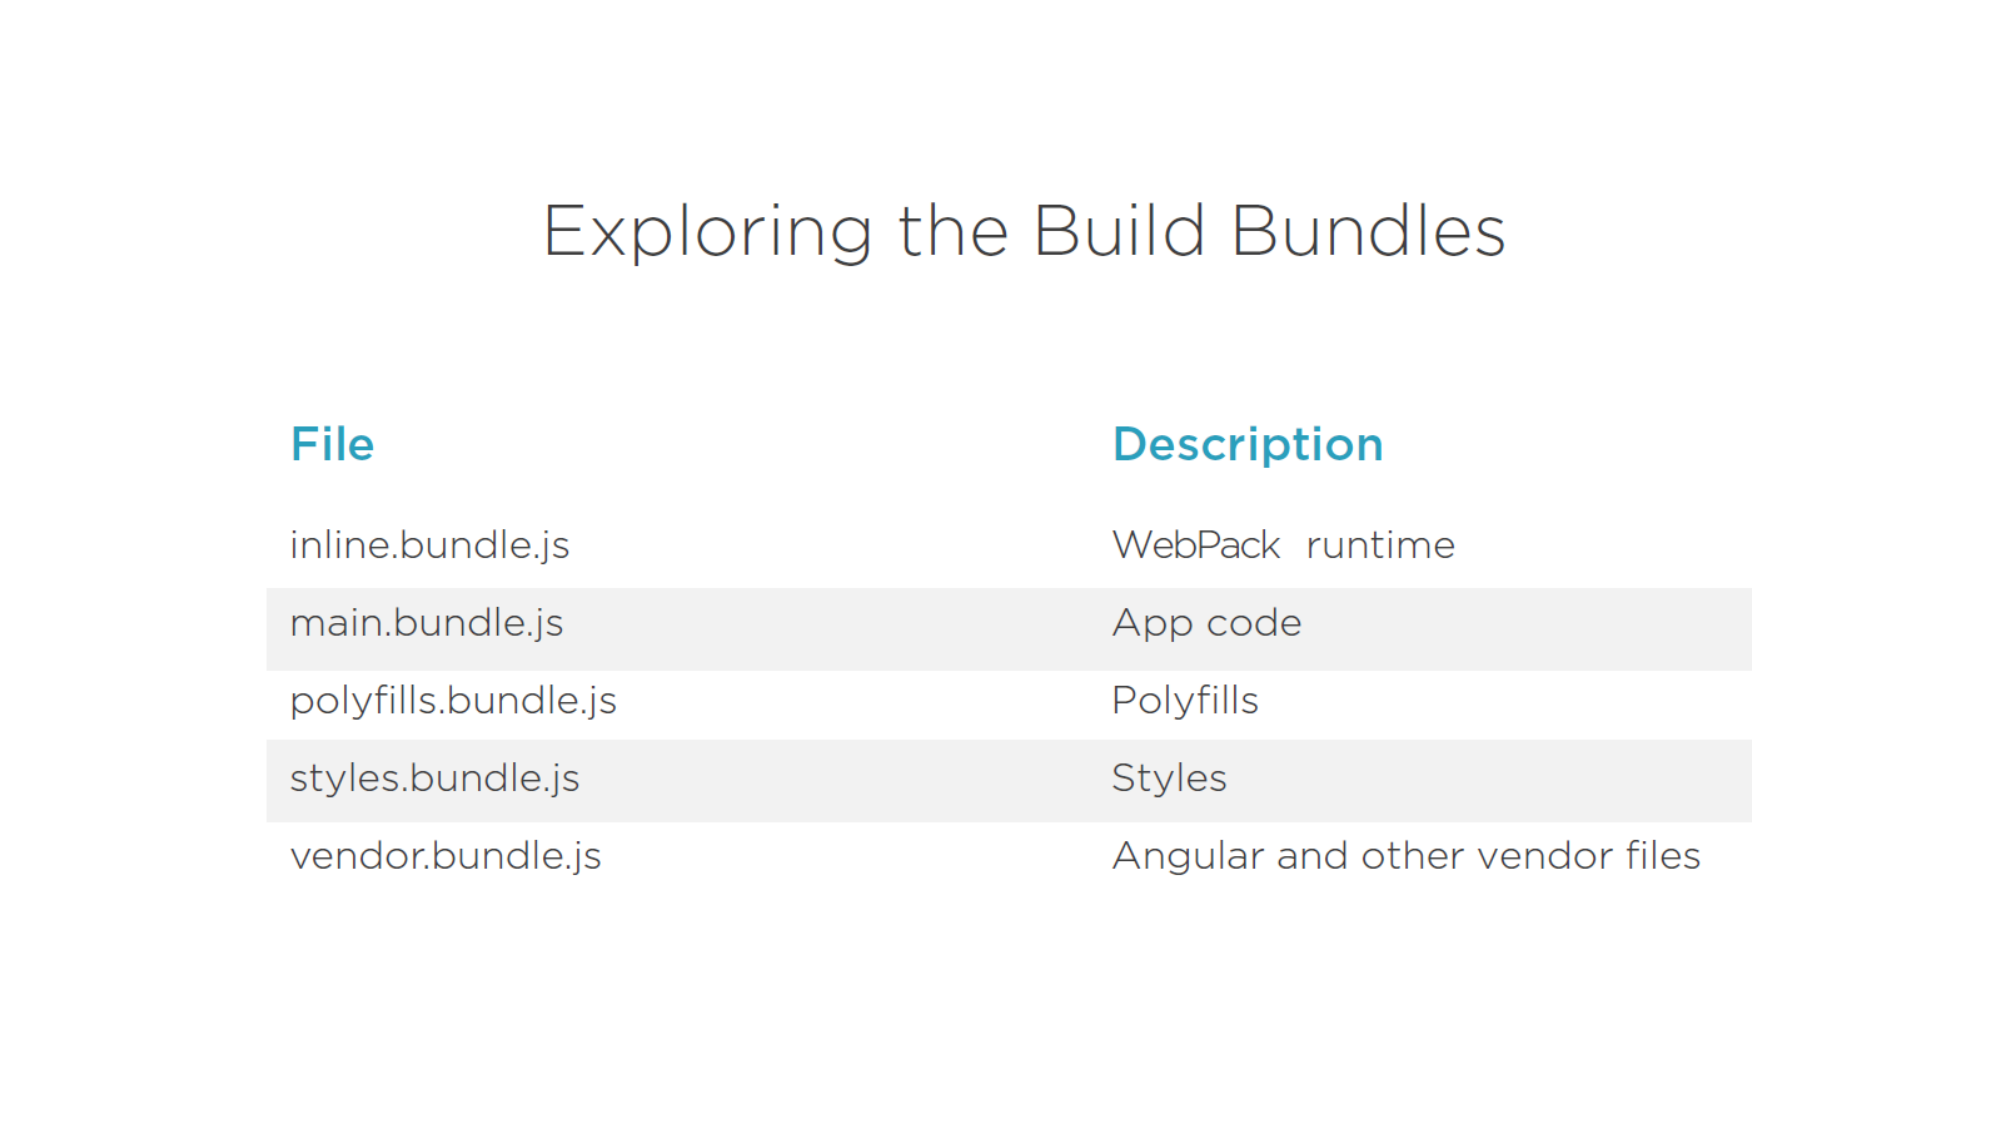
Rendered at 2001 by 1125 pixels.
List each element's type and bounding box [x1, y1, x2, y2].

picture [248, 186, 1752, 939]
